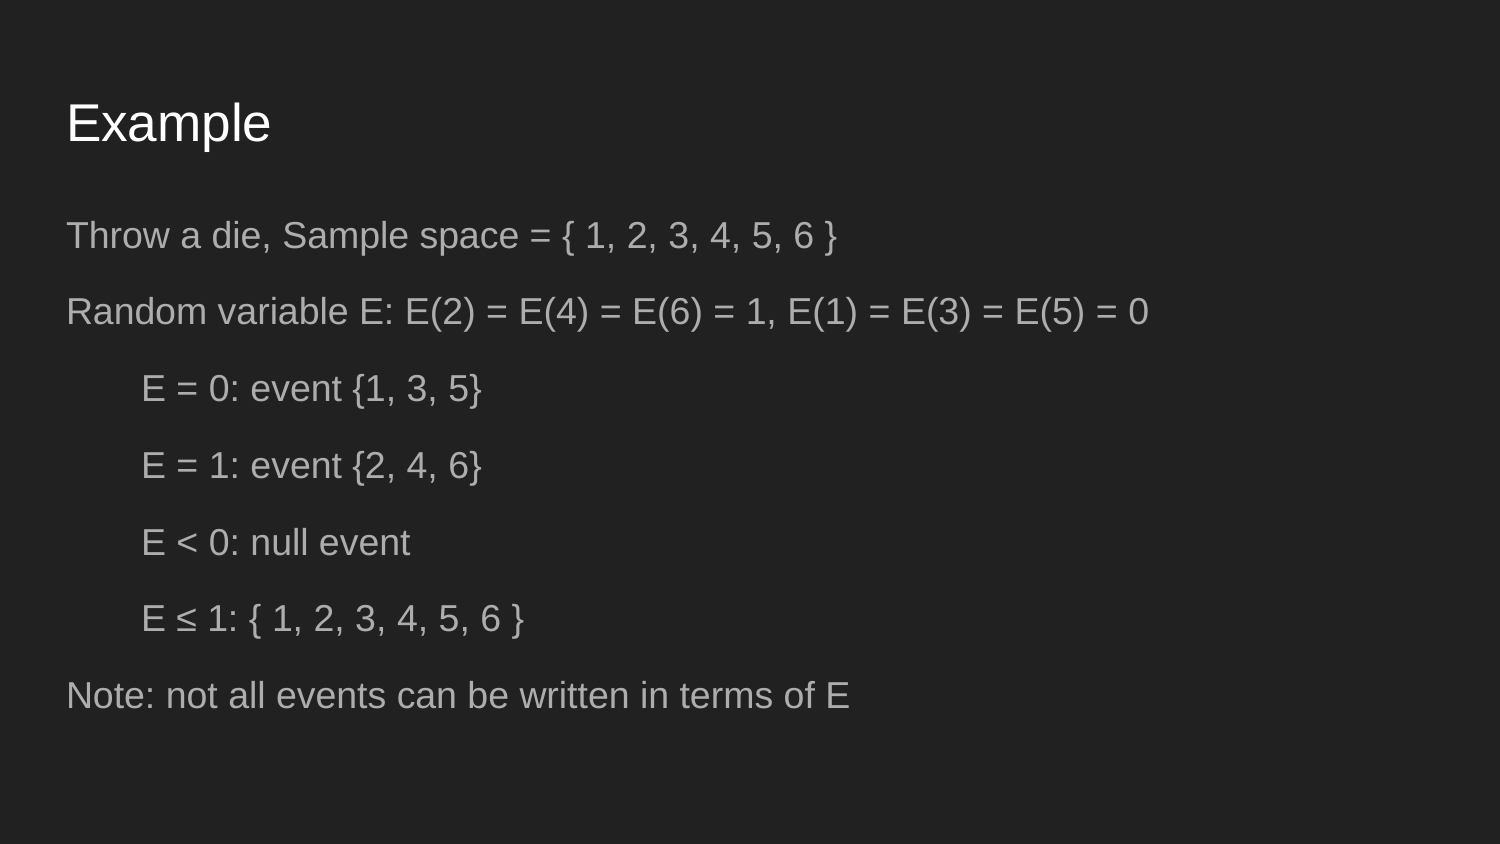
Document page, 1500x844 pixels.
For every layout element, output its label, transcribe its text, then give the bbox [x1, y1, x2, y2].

title Example [51, 72, 1449, 167]
list Throw a die, Sample space = { 1, 2, 3, 4, 5, 6 } Random variable E: E(2) = E(4) = E(6) = 1, E(1) = E(3) = E(5) = 0 E = 0: event {1, 3, 5} E = 1: event {2, 4, 6} E < 0: null event E ≤ 1: { 1, 2, 3, 4, 5, 6 } Note: not all events can be written in terms of E [51, 189, 1449, 750]
